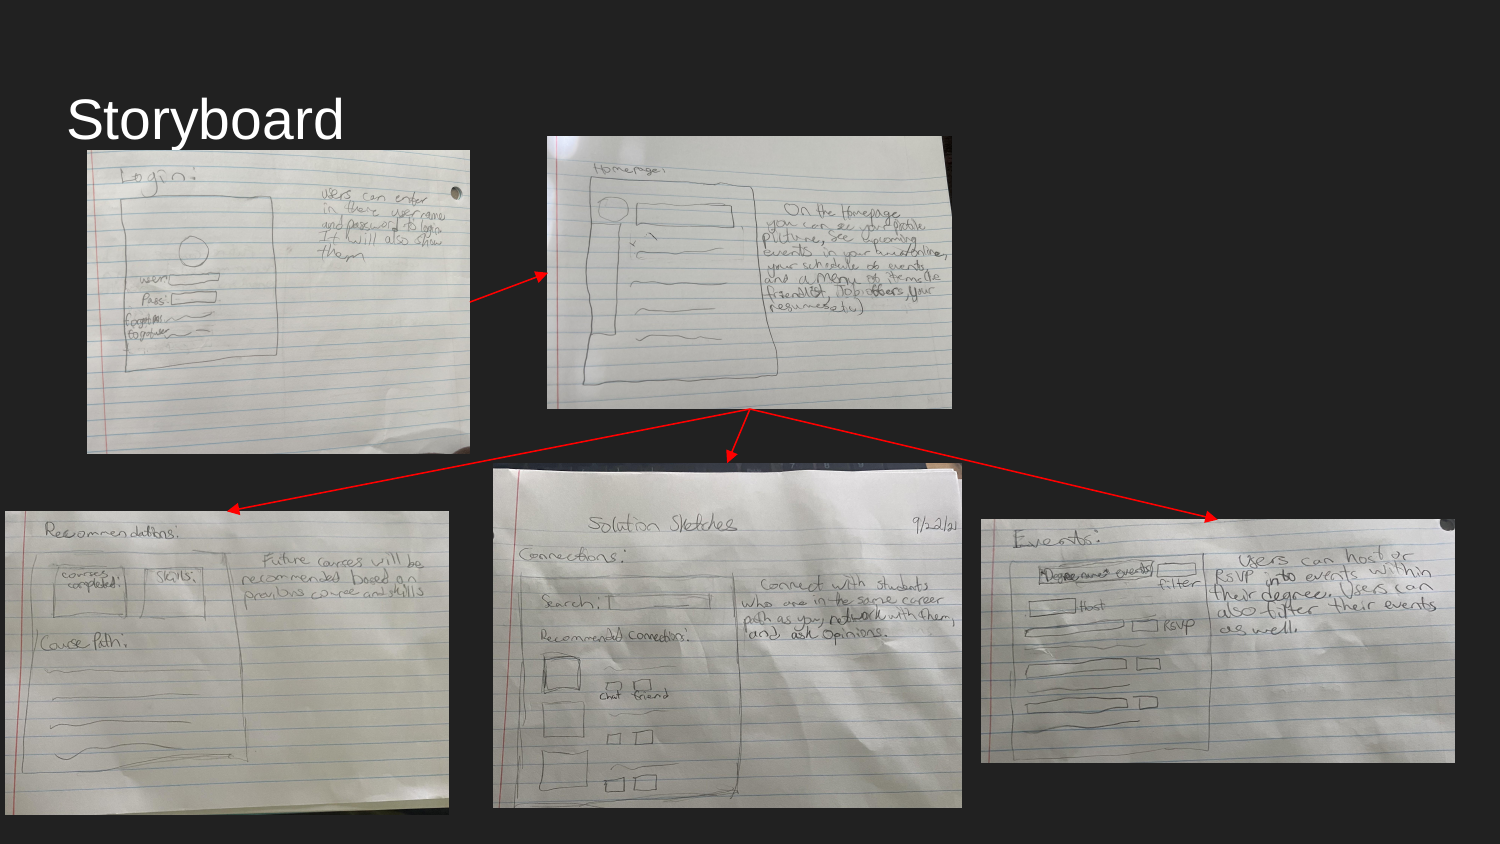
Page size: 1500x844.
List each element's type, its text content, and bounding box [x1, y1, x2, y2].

picture [492, 512, 962, 808]
title Storyboard [51, 72, 1449, 167]
picture [547, 136, 953, 408]
picture [981, 519, 1455, 763]
picture [87, 150, 471, 454]
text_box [226, 408, 748, 512]
picture [4, 511, 449, 815]
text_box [469, 272, 549, 303]
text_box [749, 408, 1218, 520]
